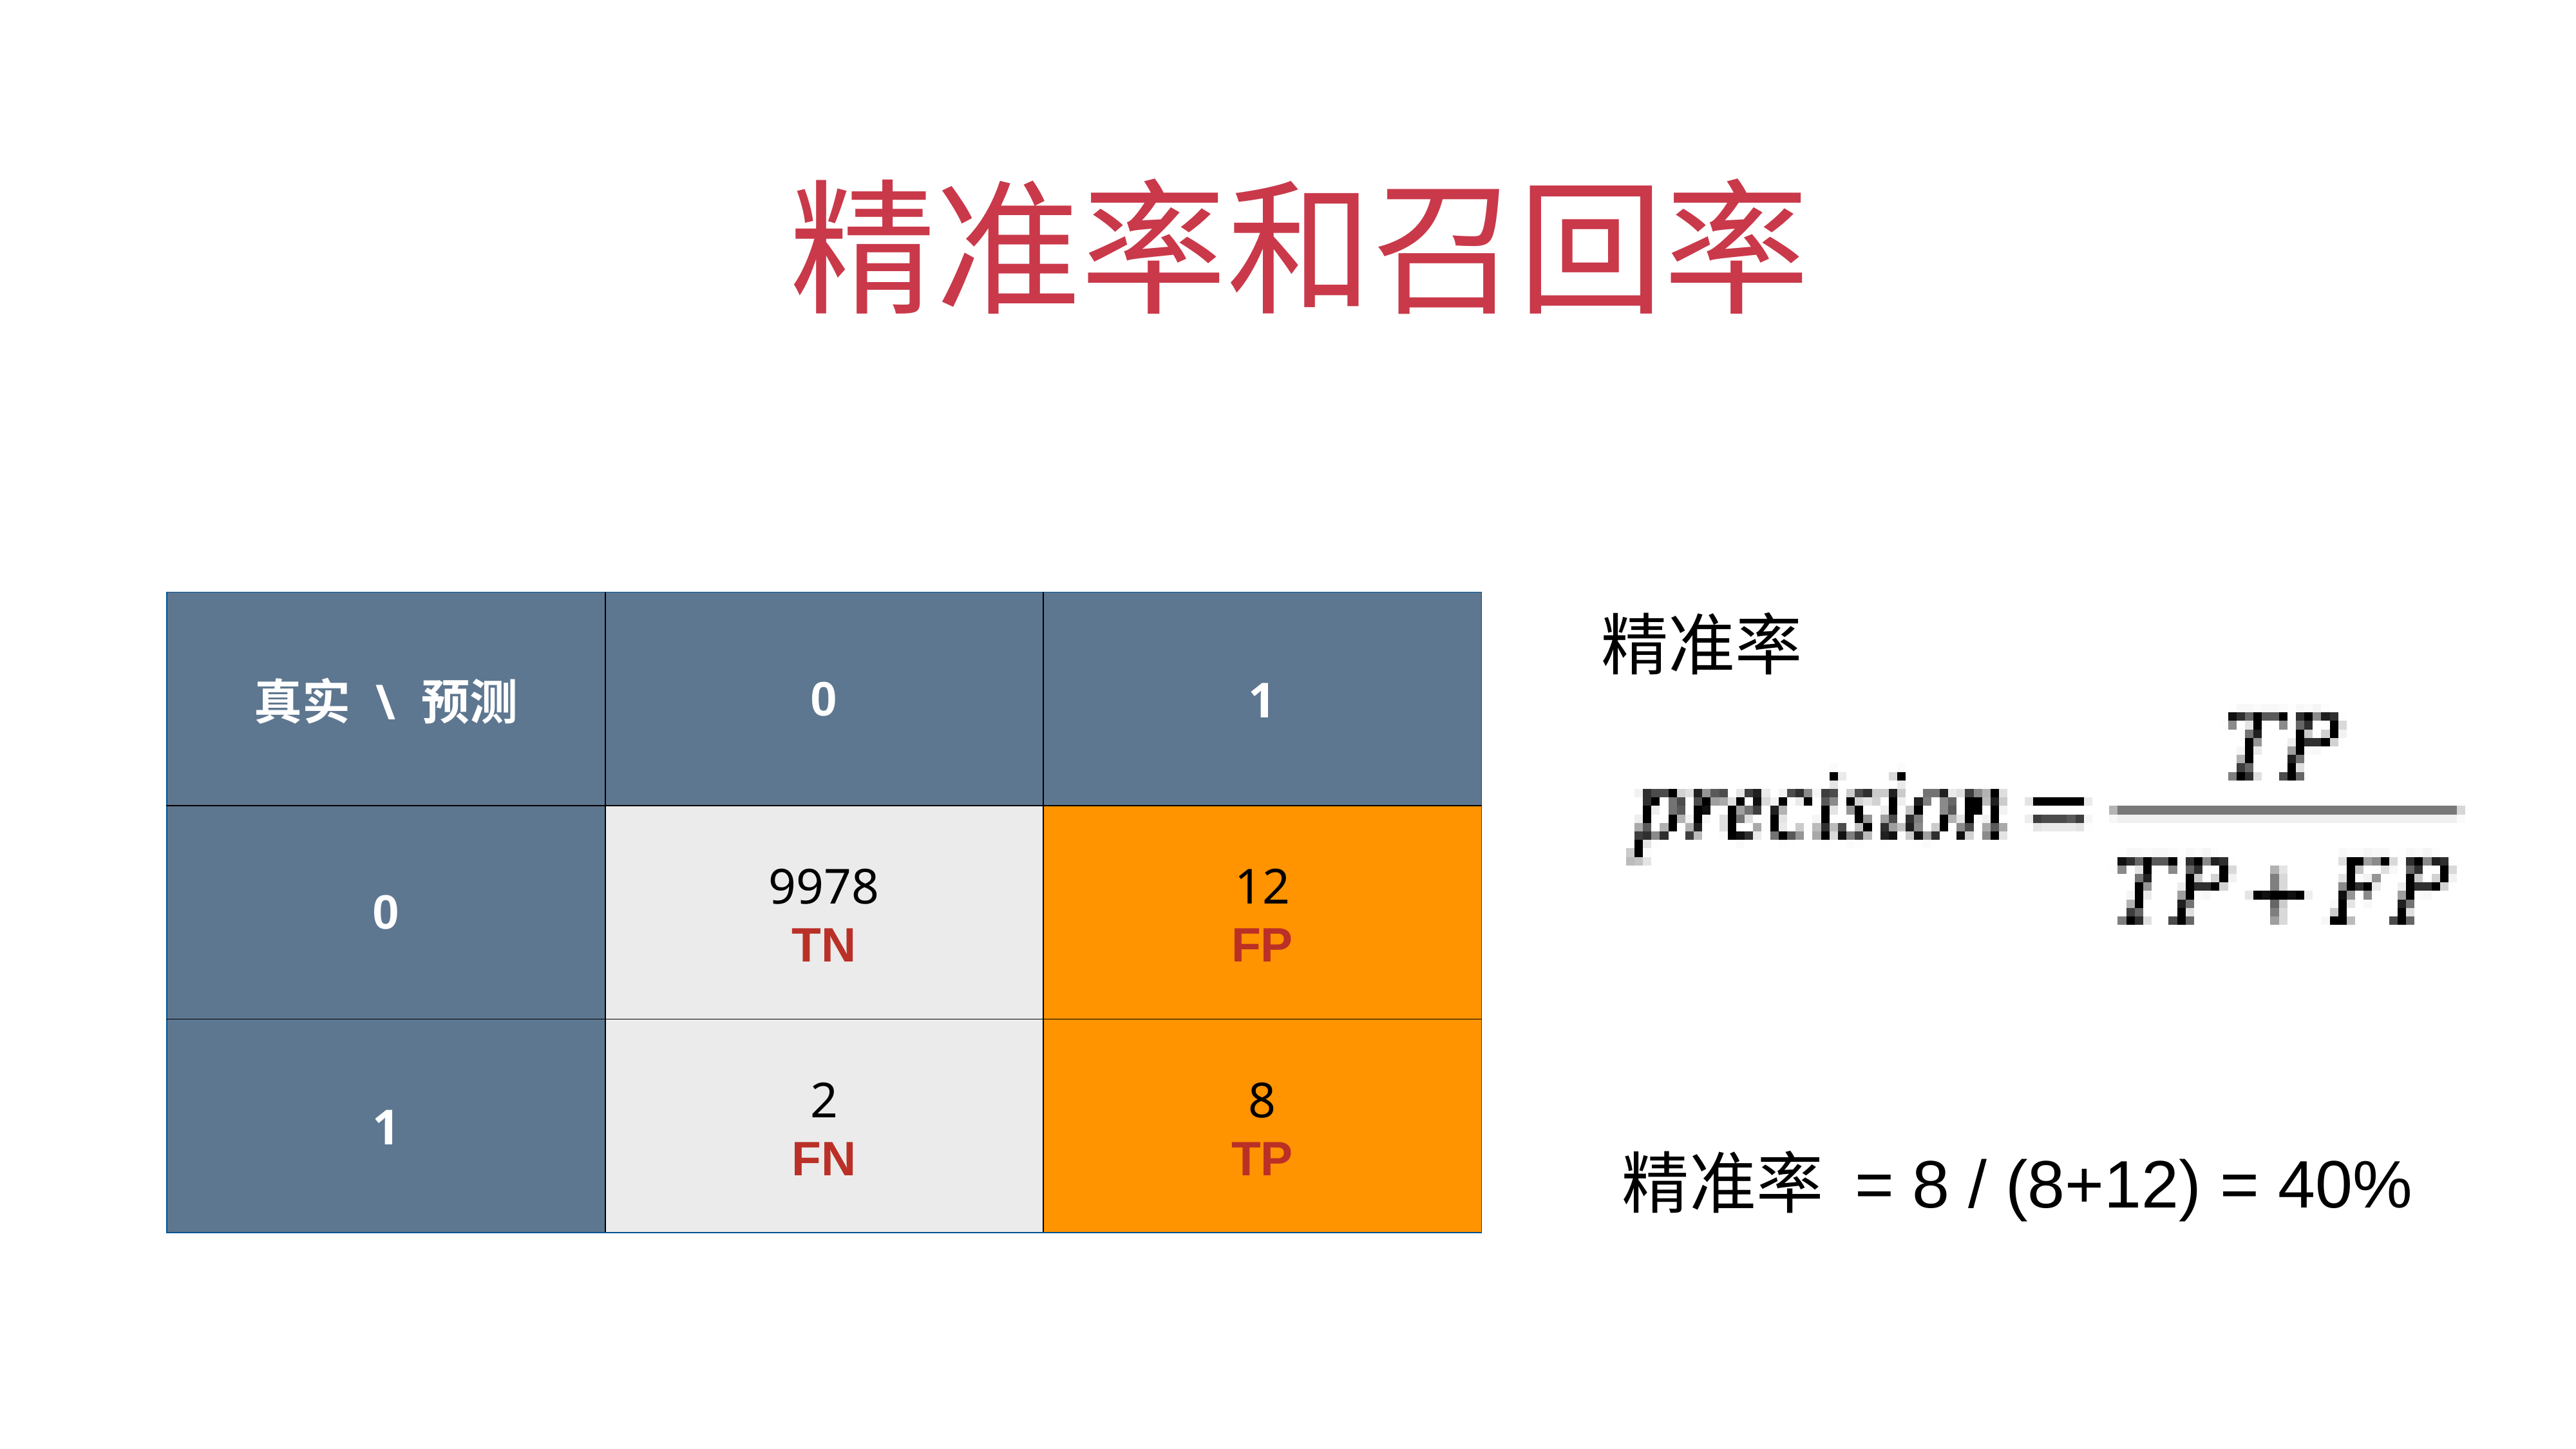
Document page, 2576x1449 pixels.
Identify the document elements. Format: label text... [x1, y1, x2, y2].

text_box 精准率 [1571, 556, 1904, 688]
table_cell 12 FP [1044, 806, 1481, 1019]
table_cell 1 [167, 1019, 605, 1232]
table_cell 9978 TN [606, 806, 1043, 1019]
title 精准率和召回率 [187, 122, 2389, 337]
table_header 0 [606, 592, 1043, 805]
text_box 精准率 = 8 / (8+12) = 40% [1593, 1095, 2466, 1227]
table_header 真实 \ 预测 [167, 592, 605, 805]
table_cell 8 TP [1044, 1019, 1481, 1232]
table_header 1 [1044, 592, 1481, 805]
table_cell 0 [167, 806, 605, 1019]
picture [1609, 679, 2483, 942]
table_cell 2 FN [606, 1019, 1043, 1232]
